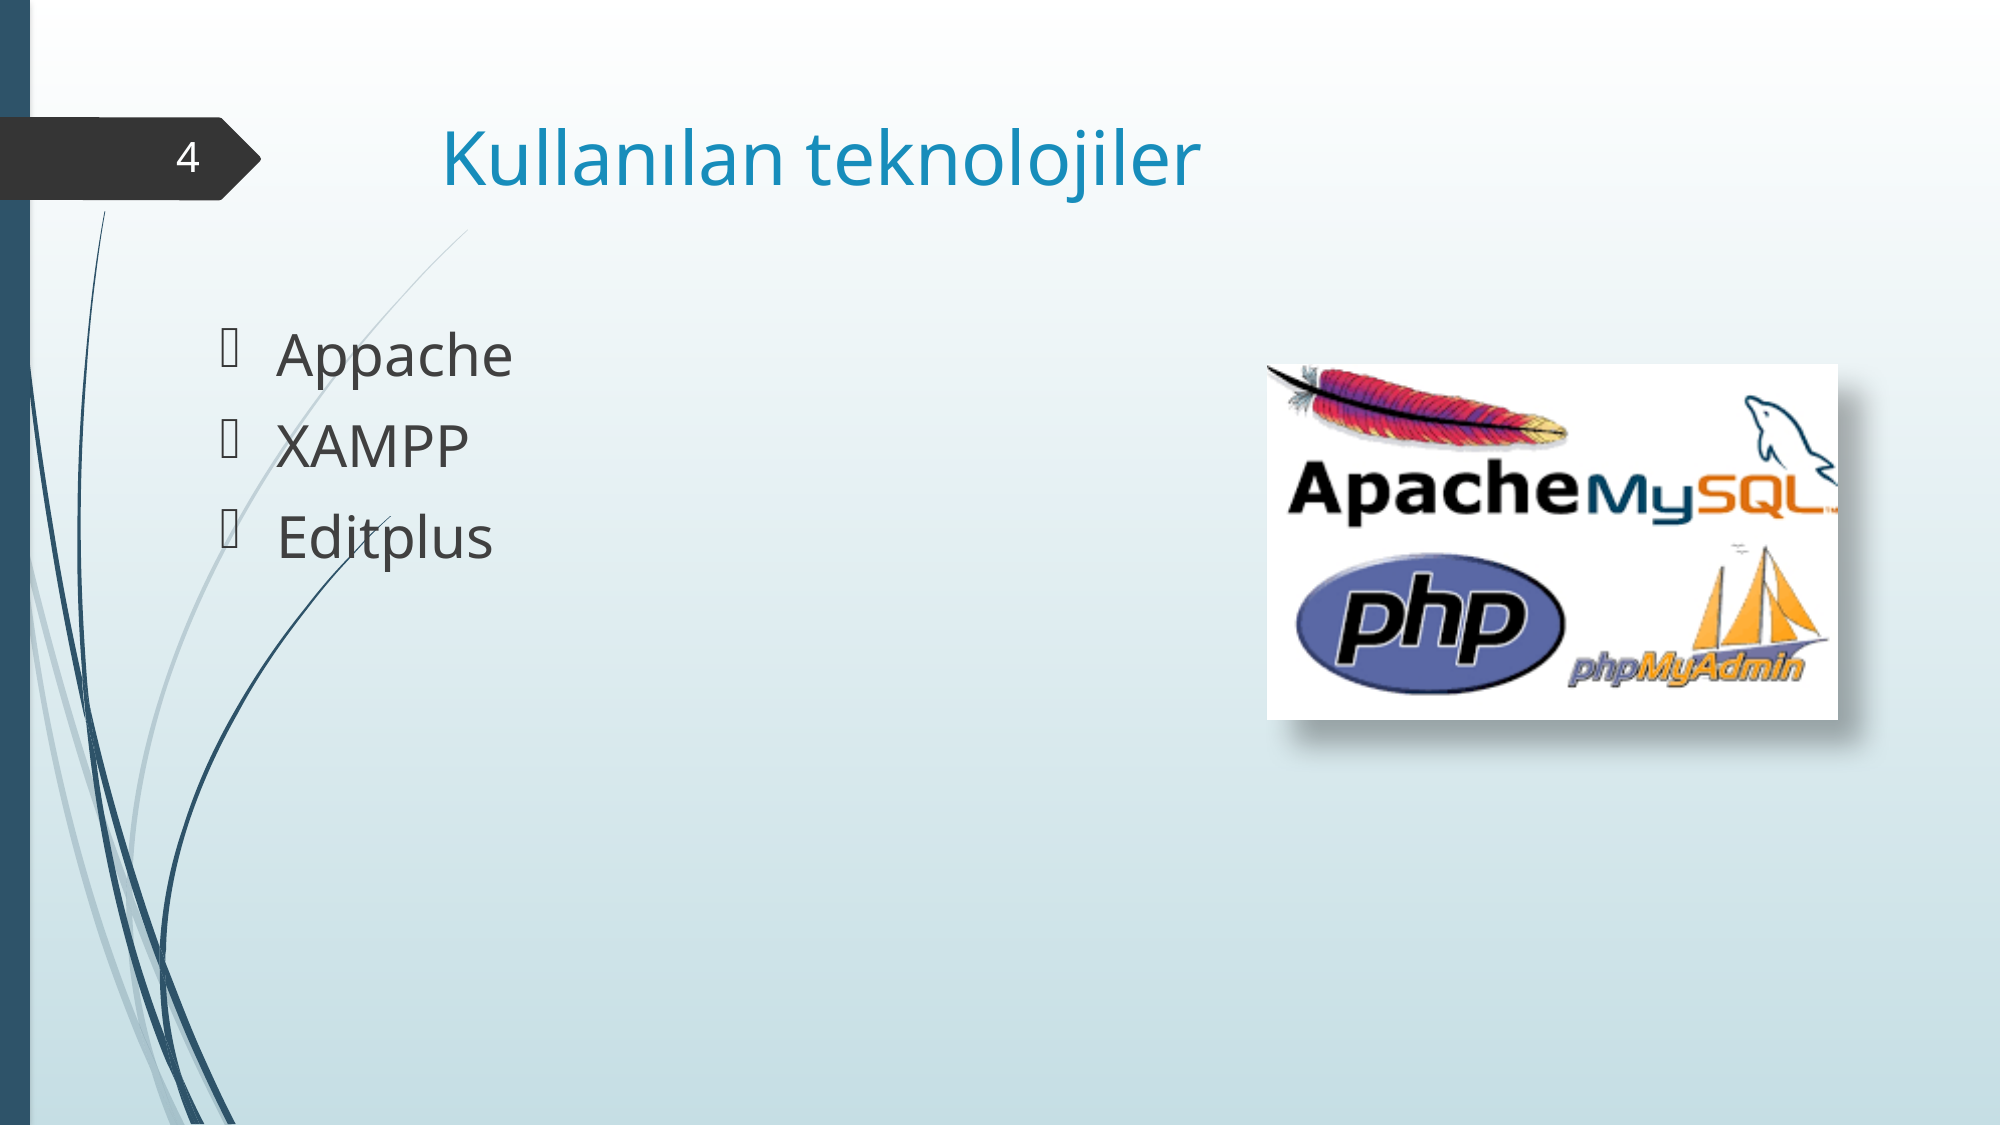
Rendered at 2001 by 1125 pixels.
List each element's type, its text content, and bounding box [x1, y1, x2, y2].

slide_number 4 [87, 129, 216, 190]
title Kullanılan teknolojiler [425, 102, 1888, 311]
picture [1267, 363, 1838, 720]
text_box Appache XAMPP Editplus [204, 311, 1913, 1064]
list [179, 286, 1028, 1039]
